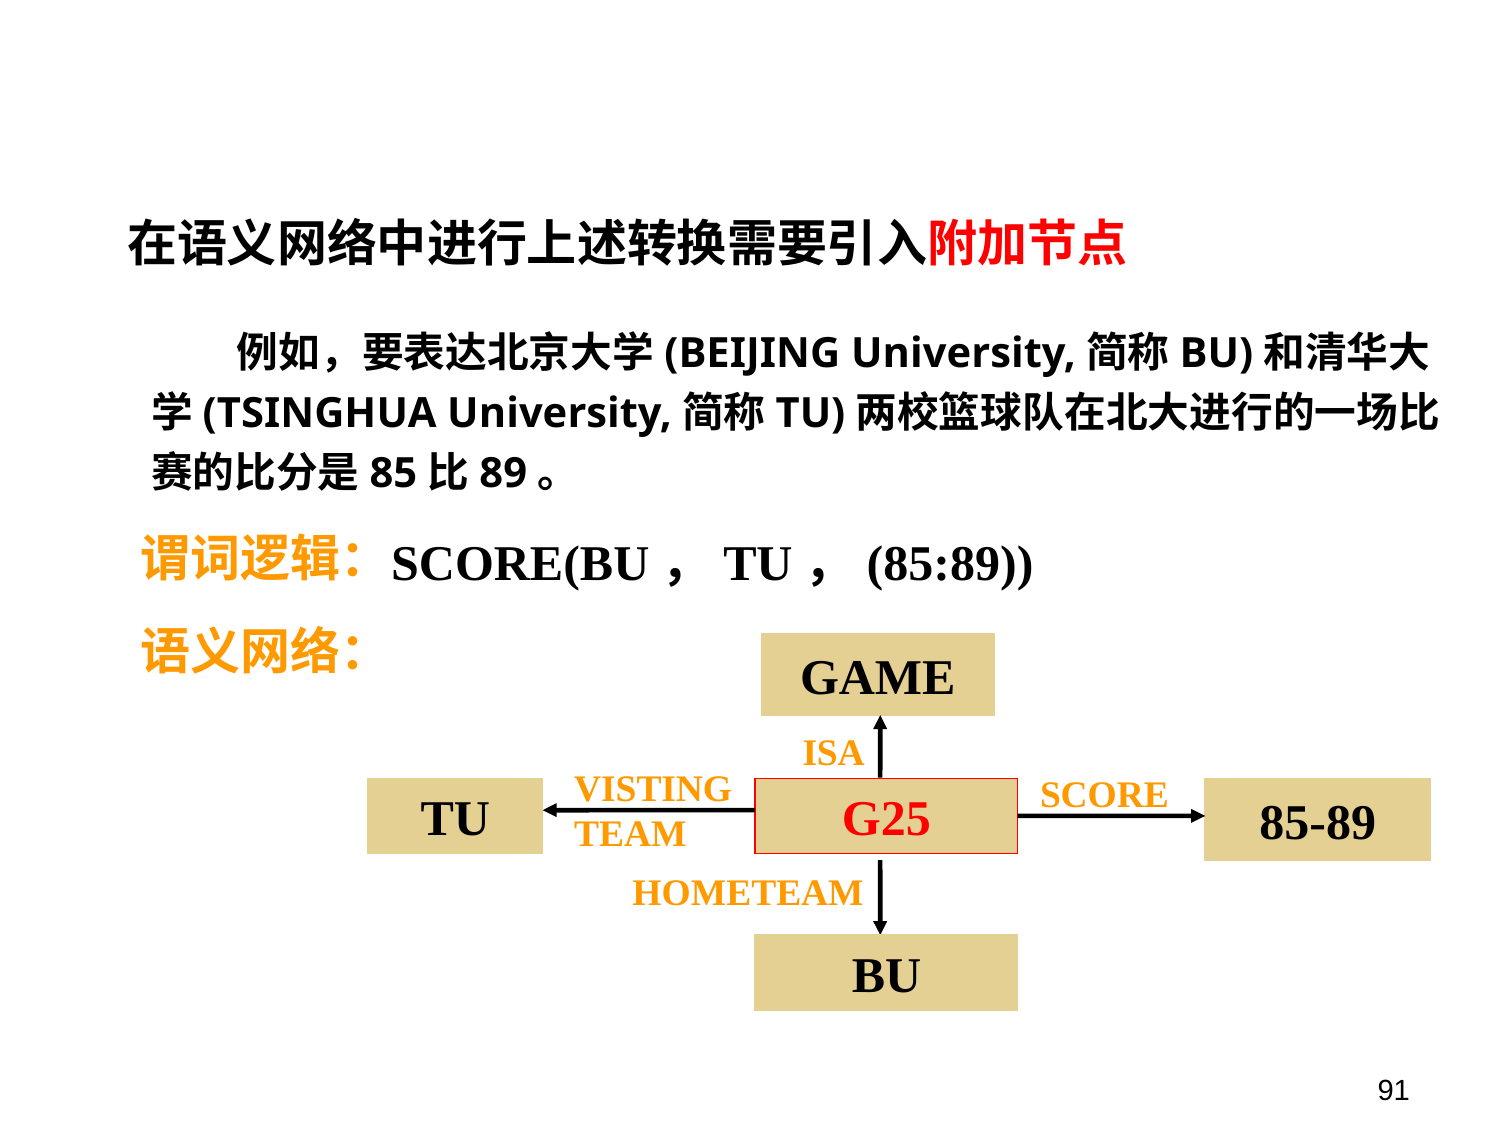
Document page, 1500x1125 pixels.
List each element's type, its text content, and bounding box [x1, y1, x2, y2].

text_box ISA [787, 720, 880, 781]
text_box [1184, 809, 1206, 823]
text_box TU [367, 778, 543, 854]
text_box 例如，要表达北京大学(BEIJING University,简称BU)和清华大学(TSINGHUA University,简称TU)两校篮球队在北大进行的一场比赛的比分是85比89。 [136, 308, 1459, 504]
text_box SCORE [1025, 762, 1184, 823]
text_box [542, 803, 756, 817]
text_box GAME [761, 633, 994, 716]
text_box G25 [767, 778, 1018, 854]
text_box 语义网络： [125, 612, 405, 688]
text_box VISTING TEAM [559, 756, 767, 861]
text_box 85-89 [1205, 778, 1431, 861]
slide_number 91 [891, 1070, 1426, 1106]
text_box 谓词逻辑： [125, 519, 405, 595]
text_box HOMETEAM [617, 860, 879, 920]
text_box SCORE(BU，TU，(85:89)) [376, 522, 1049, 598]
text_box [874, 715, 887, 778]
text_box 在语义网络中进行上述转换需要引入附加节点 [112, 215, 1143, 279]
text_box BU [755, 935, 1018, 1011]
text_box [874, 860, 887, 935]
